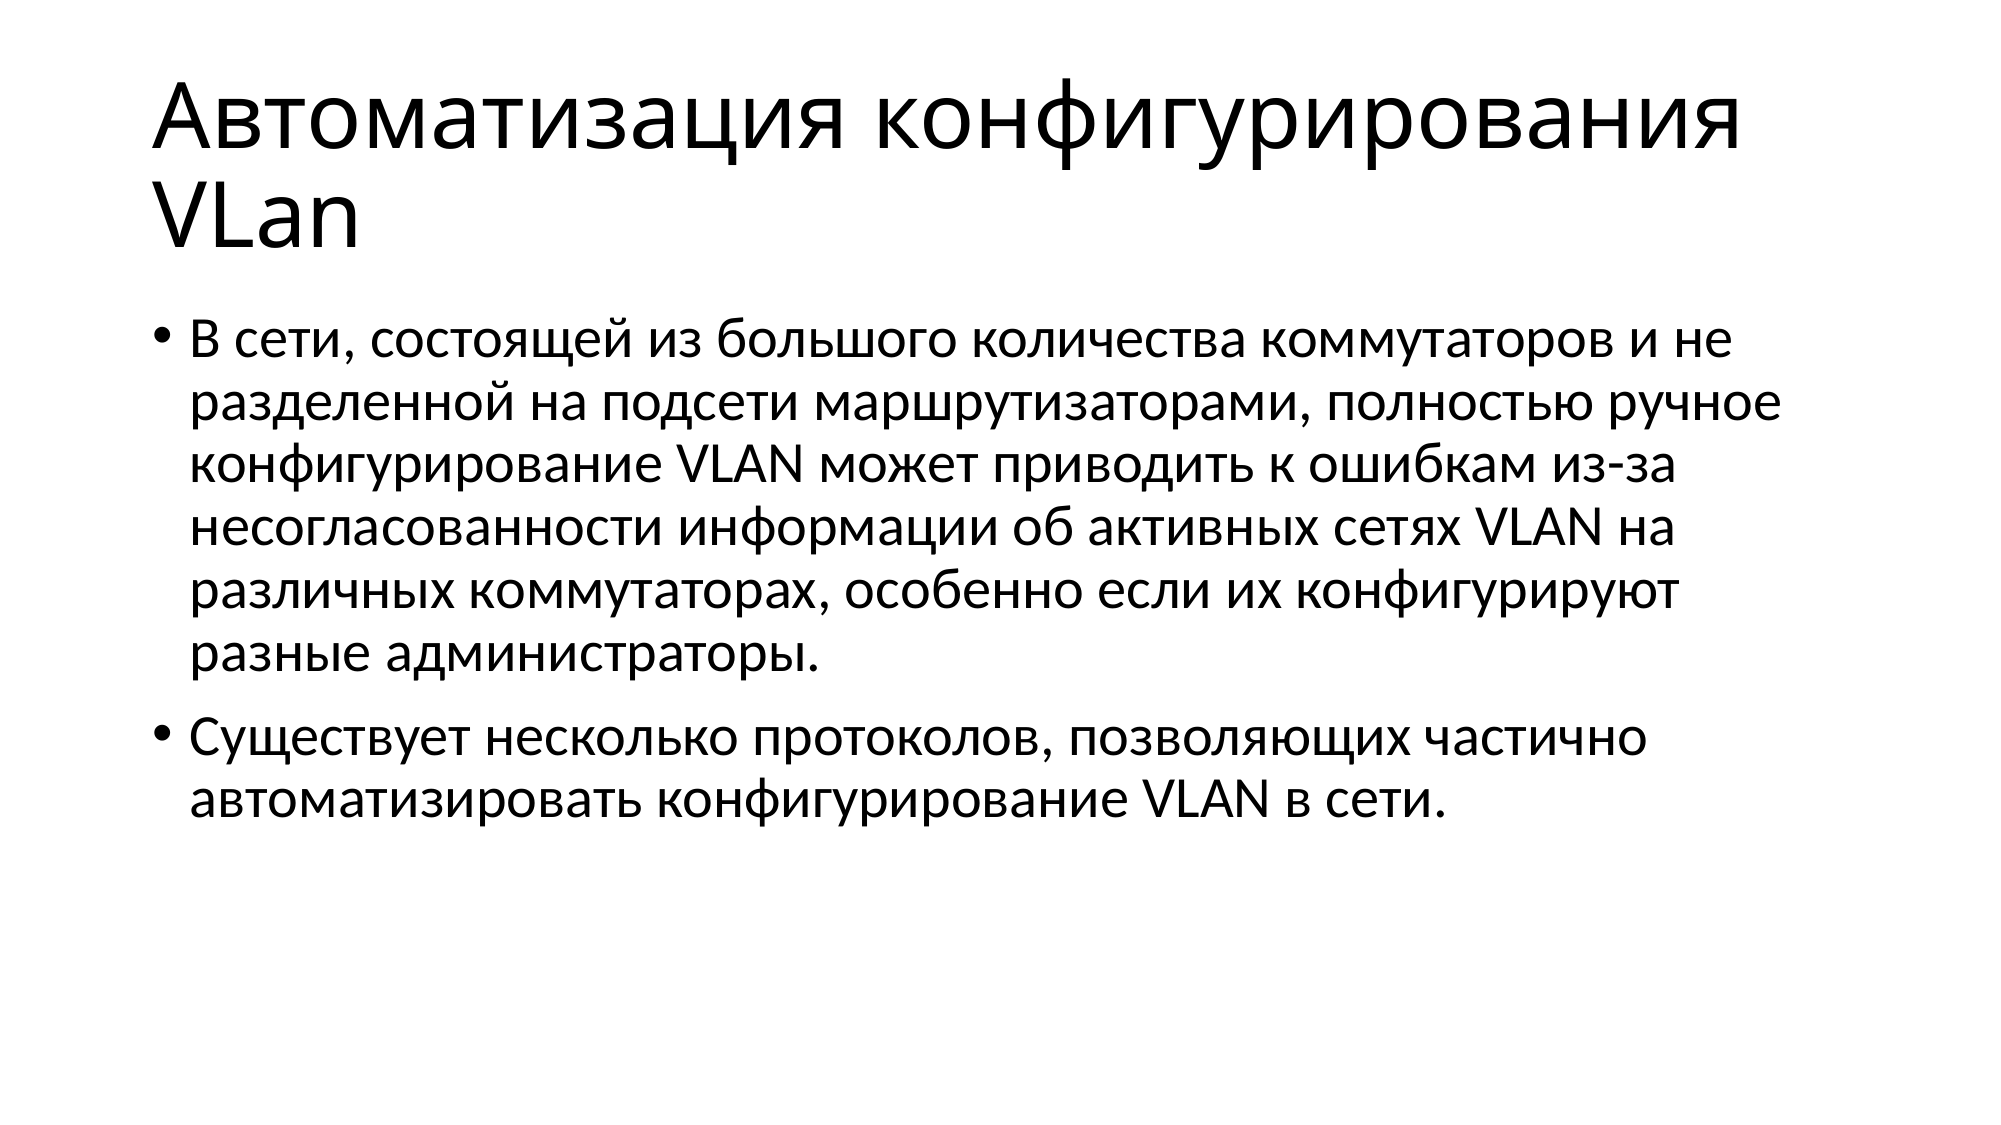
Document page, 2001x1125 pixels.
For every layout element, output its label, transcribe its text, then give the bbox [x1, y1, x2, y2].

title Автоматизация конфигурирования VLan [137, 59, 1863, 278]
list В сети, состоящей из большого количества коммутаторов и не разделенной на подсети маршрутизаторами, полностью ручное конфигурирование VLAN может приводить к ошибкам из-за несогласованности информации об активных сетях VLAN на различных коммутаторах, особенно если их конфигурируют разные администраторы. Существует несколько протоколов, позволяющих частично автоматизировать конфигурирование VLAN в сети. [137, 299, 1863, 1014]
